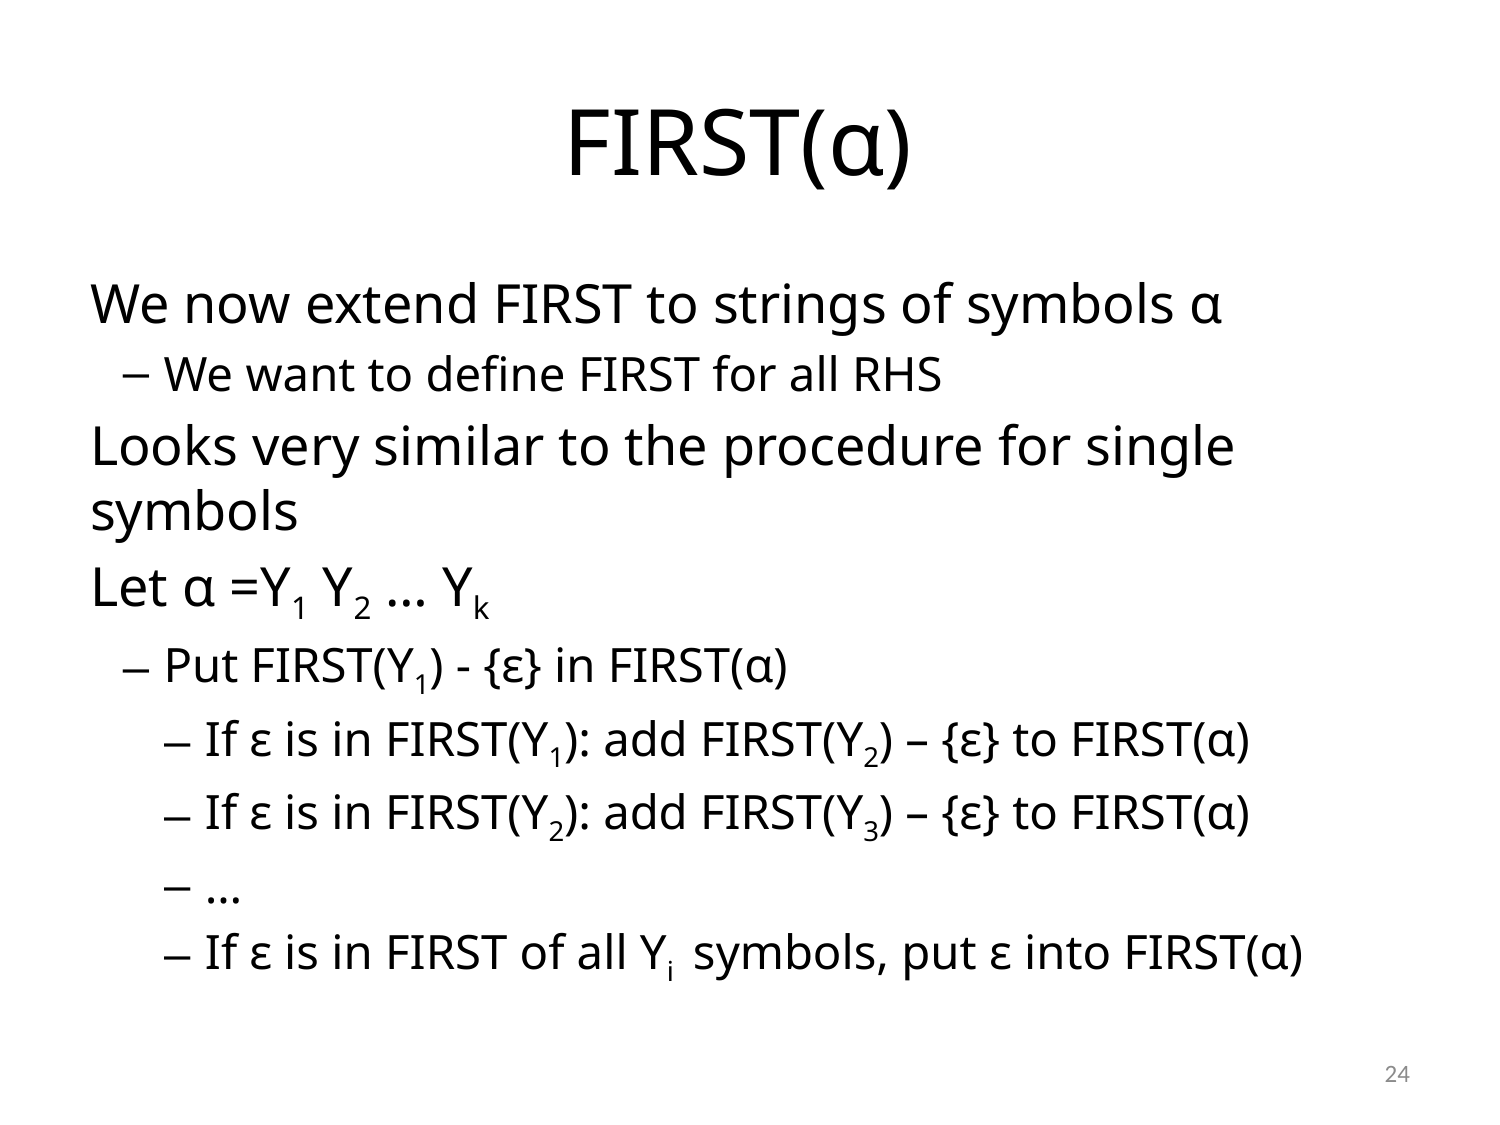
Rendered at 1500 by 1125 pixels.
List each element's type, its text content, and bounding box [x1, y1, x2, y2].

title FIRST(α) [75, 45, 1425, 233]
list We now extend FIRST to strings of symbols α We want to define FIRST for all RHS Looks very similar to the procedure for single symbols Let α =Y1 Y2 … Yk Put FIRST(Y1) - {ε} in FIRST(α) If ε is in FIRST(Y1): add FIRST(Y2) – {ε} to FIRST(α) If ε is in FIRST(Y2): add FIRST(Y3) – {ε} to FIRST(α) … If ε is in FIRST of all Yi symbols, put ε into FIRST(α) [75, 262, 1425, 1005]
slide_number 24 [1074, 1042, 1425, 1103]
